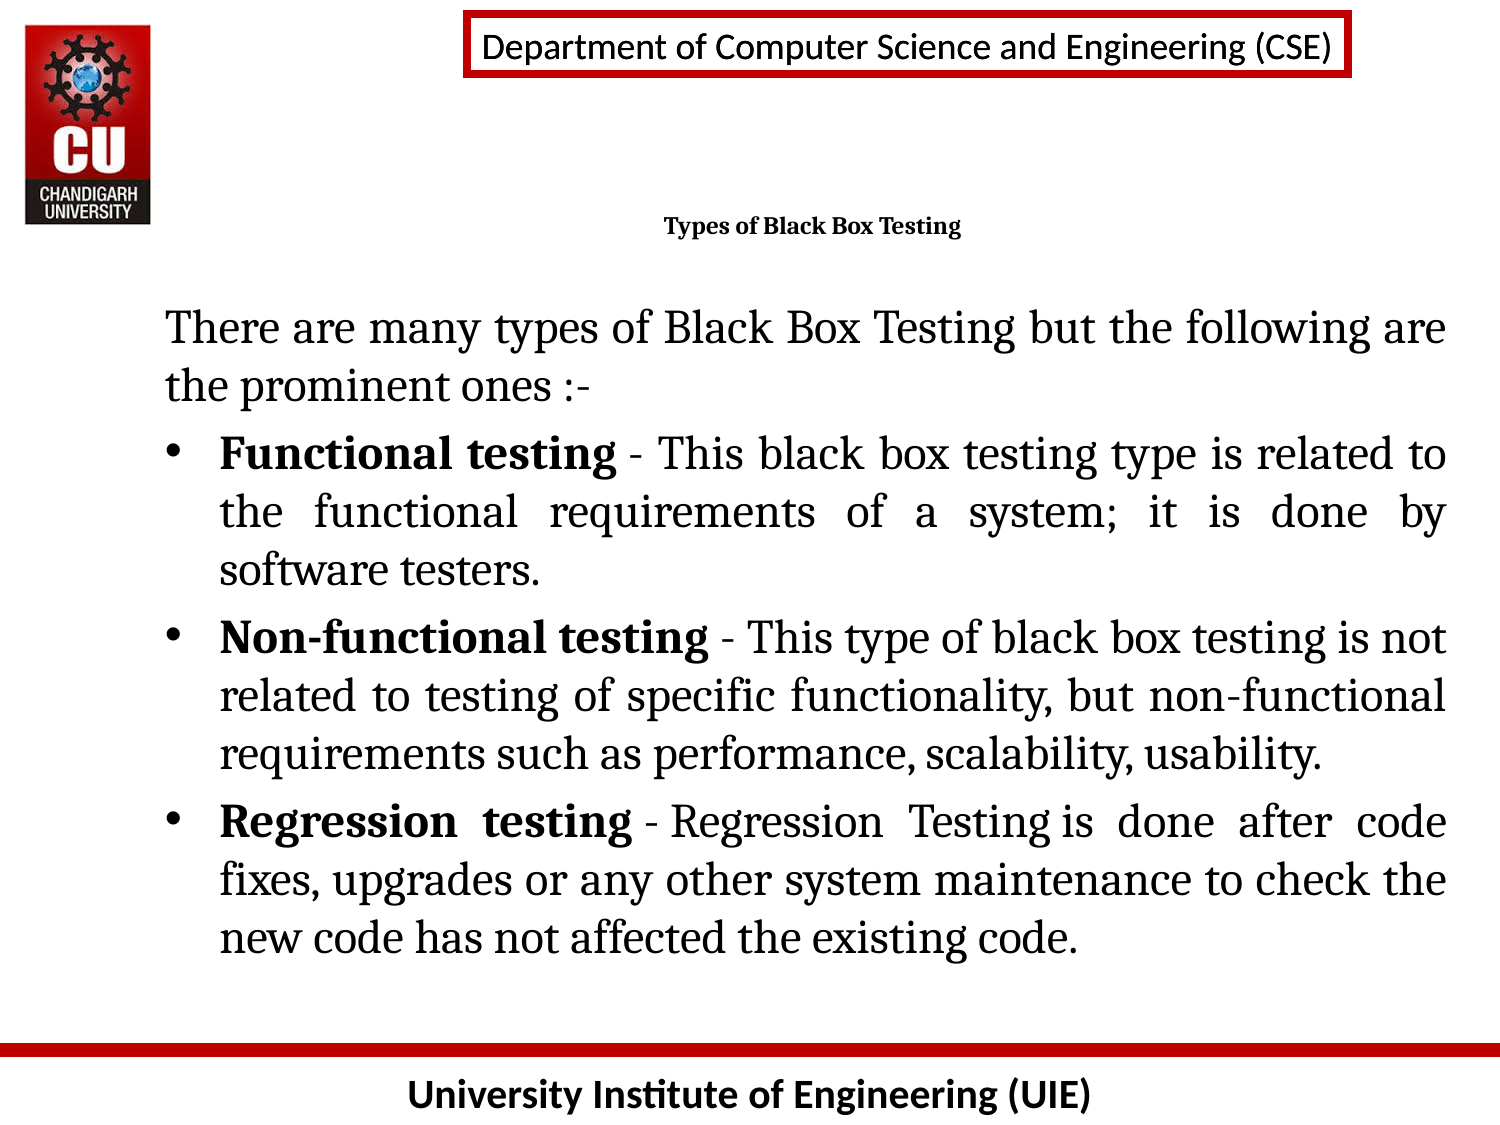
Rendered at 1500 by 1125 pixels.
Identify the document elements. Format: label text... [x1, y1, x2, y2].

picture [24, 24, 151, 225]
list There are many types of Black Box Testing but the following are the prominent ones :- Functional testing - This black box testing type is related to the functional requirements of a system; it is done by software testers. Non-functional testing - This type of black box testing is not related to testing of specific functionality, but non-functional requirements such as performance, scalability, usability. Regression testing - Regression Testing is done after code fixes, upgrades or any other system maintenance to check the new code has not affected the existing code. [150, 287, 1463, 1025]
title Types of Black Box Testing [162, 174, 1463, 275]
